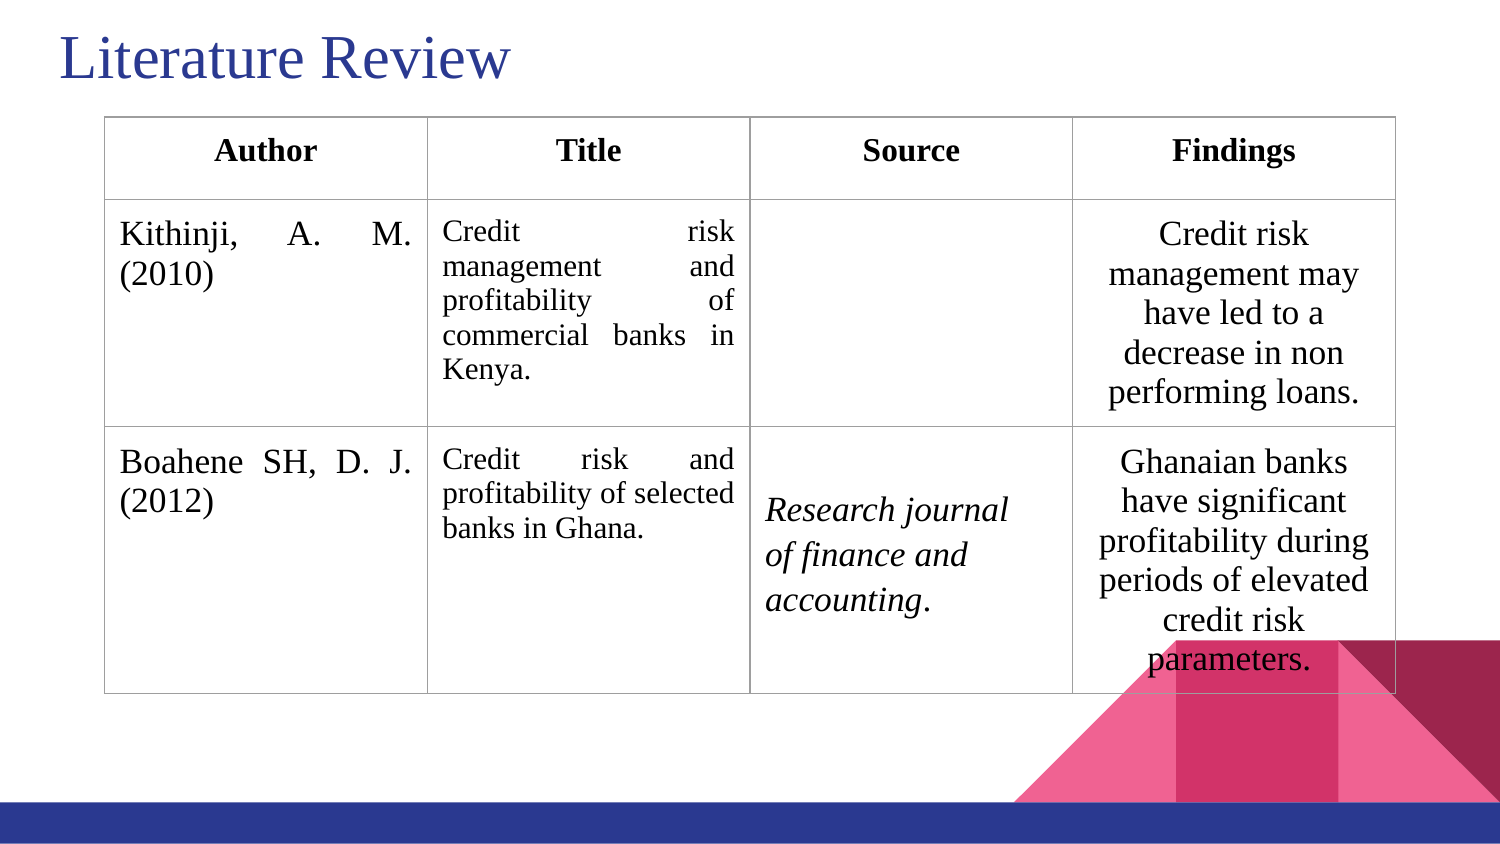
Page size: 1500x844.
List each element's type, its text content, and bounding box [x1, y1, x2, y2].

title Literature Review [44, 7, 1443, 108]
table_cell Kithinji, A. M. (2010) [105, 200, 427, 426]
table_cell Credit risk management and profitability of commercial banks in Kenya. [428, 200, 749, 426]
table_cell Research journal of finance and accounting. [751, 427, 1072, 693]
table_cell Ghanaian banks have significant profitability during periods of elevated credit risk parameters. [1073, 427, 1395, 693]
table_header Findings [1073, 118, 1395, 199]
table_header Title [428, 118, 749, 199]
table_cell Credit risk and profitability of selected banks in Ghana. [428, 427, 749, 693]
table_cell Credit risk management may have led to a decrease in non performing loans. [1073, 200, 1395, 426]
table_cell [751, 200, 1072, 426]
table_header Source [751, 118, 1072, 199]
table_cell Boahene SH, D. J. (2012) [105, 427, 427, 693]
table_header Author [105, 118, 427, 199]
